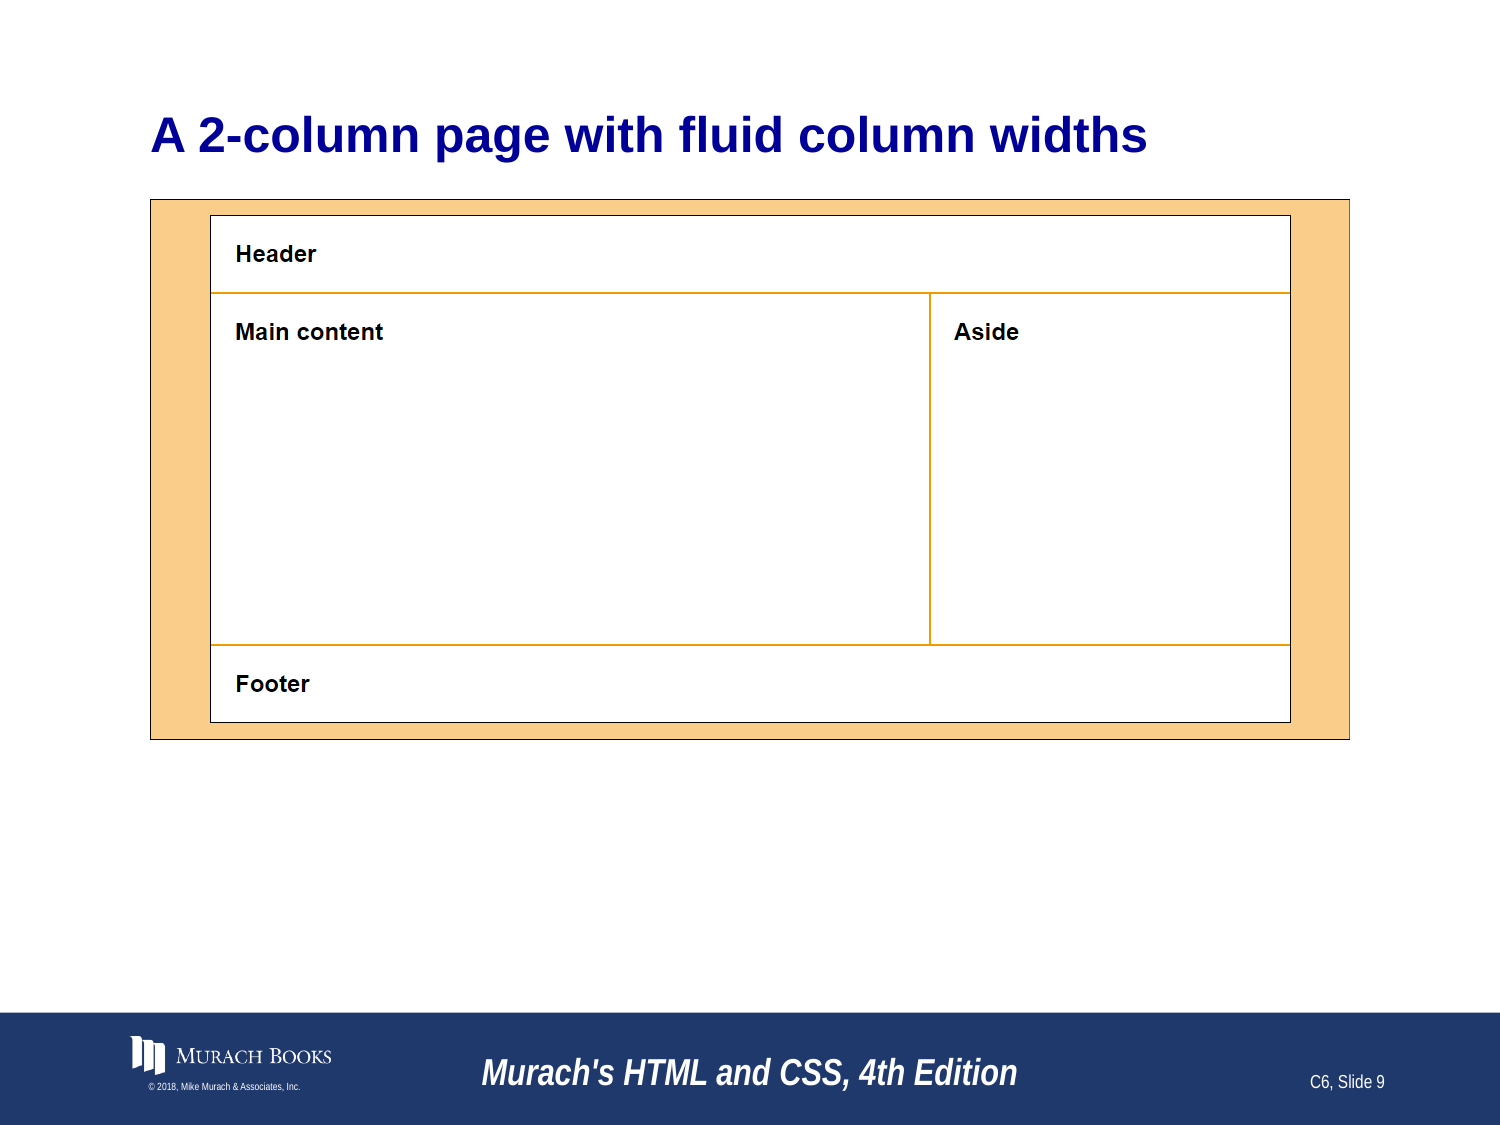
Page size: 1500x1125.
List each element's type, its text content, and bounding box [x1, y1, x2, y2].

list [149, 199, 1351, 740]
slide_number Murach's HTML and CSS, 4th Edition [450, 1025, 1050, 1100]
footer © 2018, Mike Murach & Associates, Inc. [0, 1025, 450, 1100]
slide_number C6, Slide 9 [1087, 1025, 1400, 1100]
title A 2-column page with fluid column widths [150, 102, 1350, 164]
